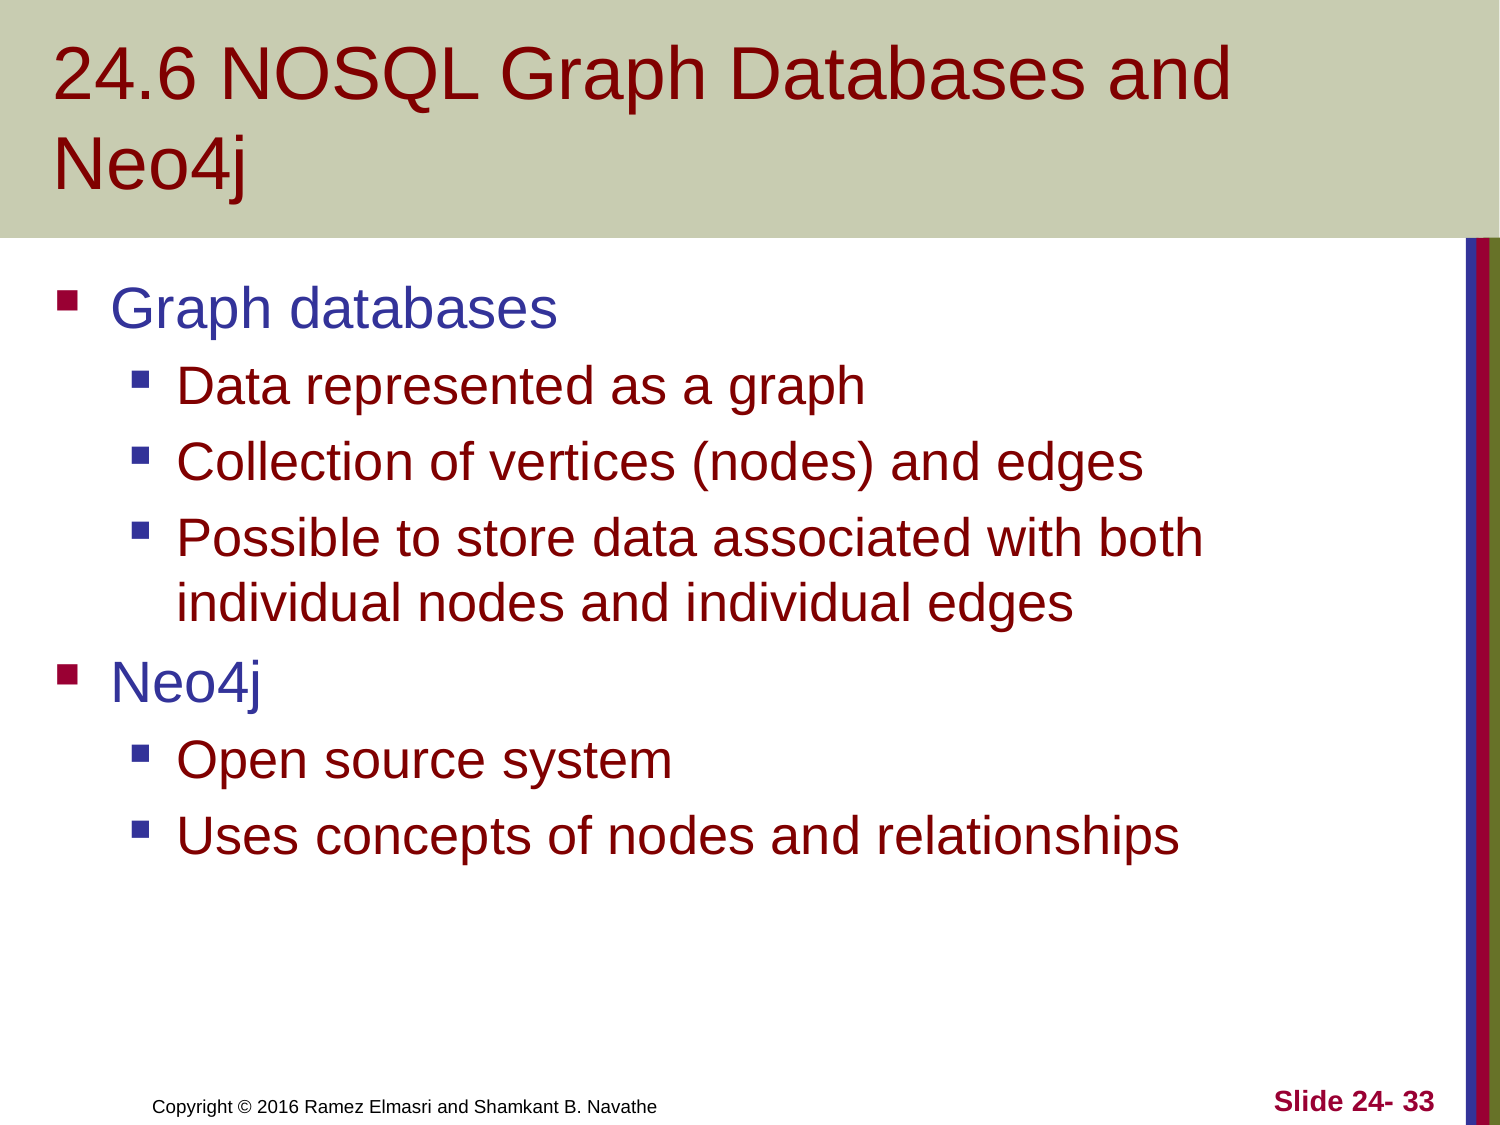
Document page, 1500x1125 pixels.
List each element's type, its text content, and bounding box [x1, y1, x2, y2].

list Graph databases Data represented as a graph Collection of vertices (nodes) and edges Possible to store data associated with both individual nodes and individual edges Neo4j Open source system Uses concepts of nodes and relationships [39, 262, 1400, 1013]
slide_number Slide 24- 33 [1137, 1049, 1451, 1125]
title 24.6 NOSQL Graph Databases and Neo4j [37, 49, 1317, 213]
